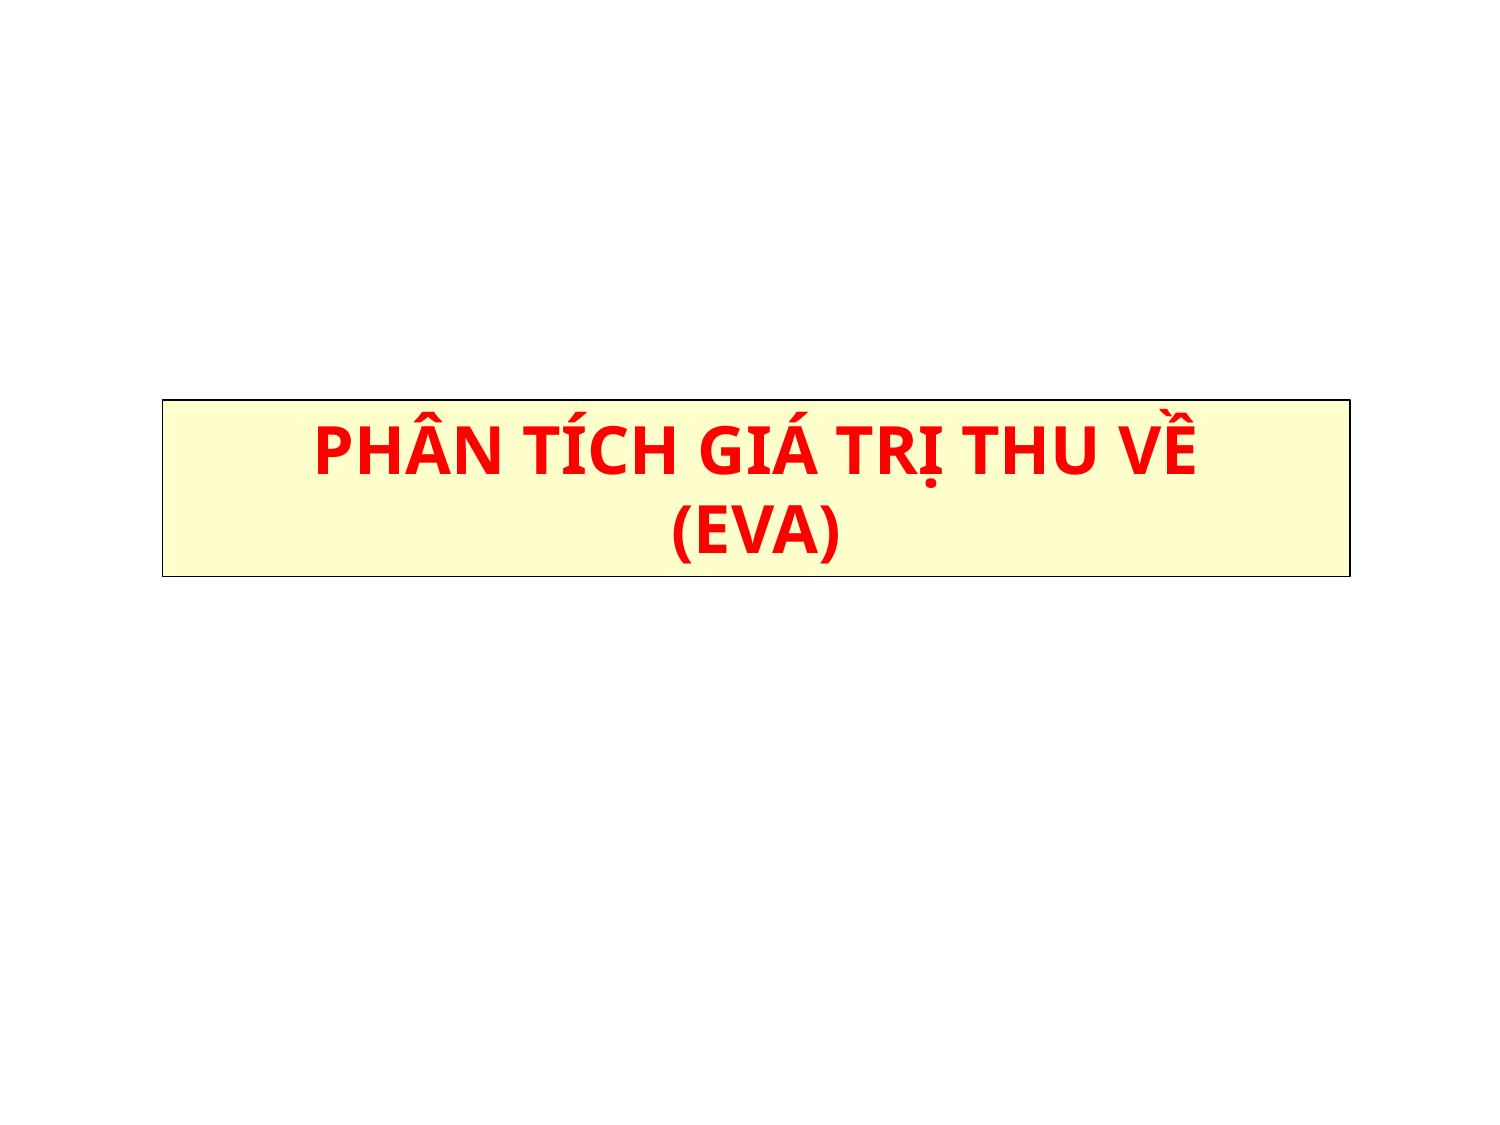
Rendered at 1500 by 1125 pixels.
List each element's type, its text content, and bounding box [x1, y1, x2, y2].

text_box PHÂN TÍCH GIÁ TRỊ THU VỀ (EVA) [162, 399, 1350, 577]
